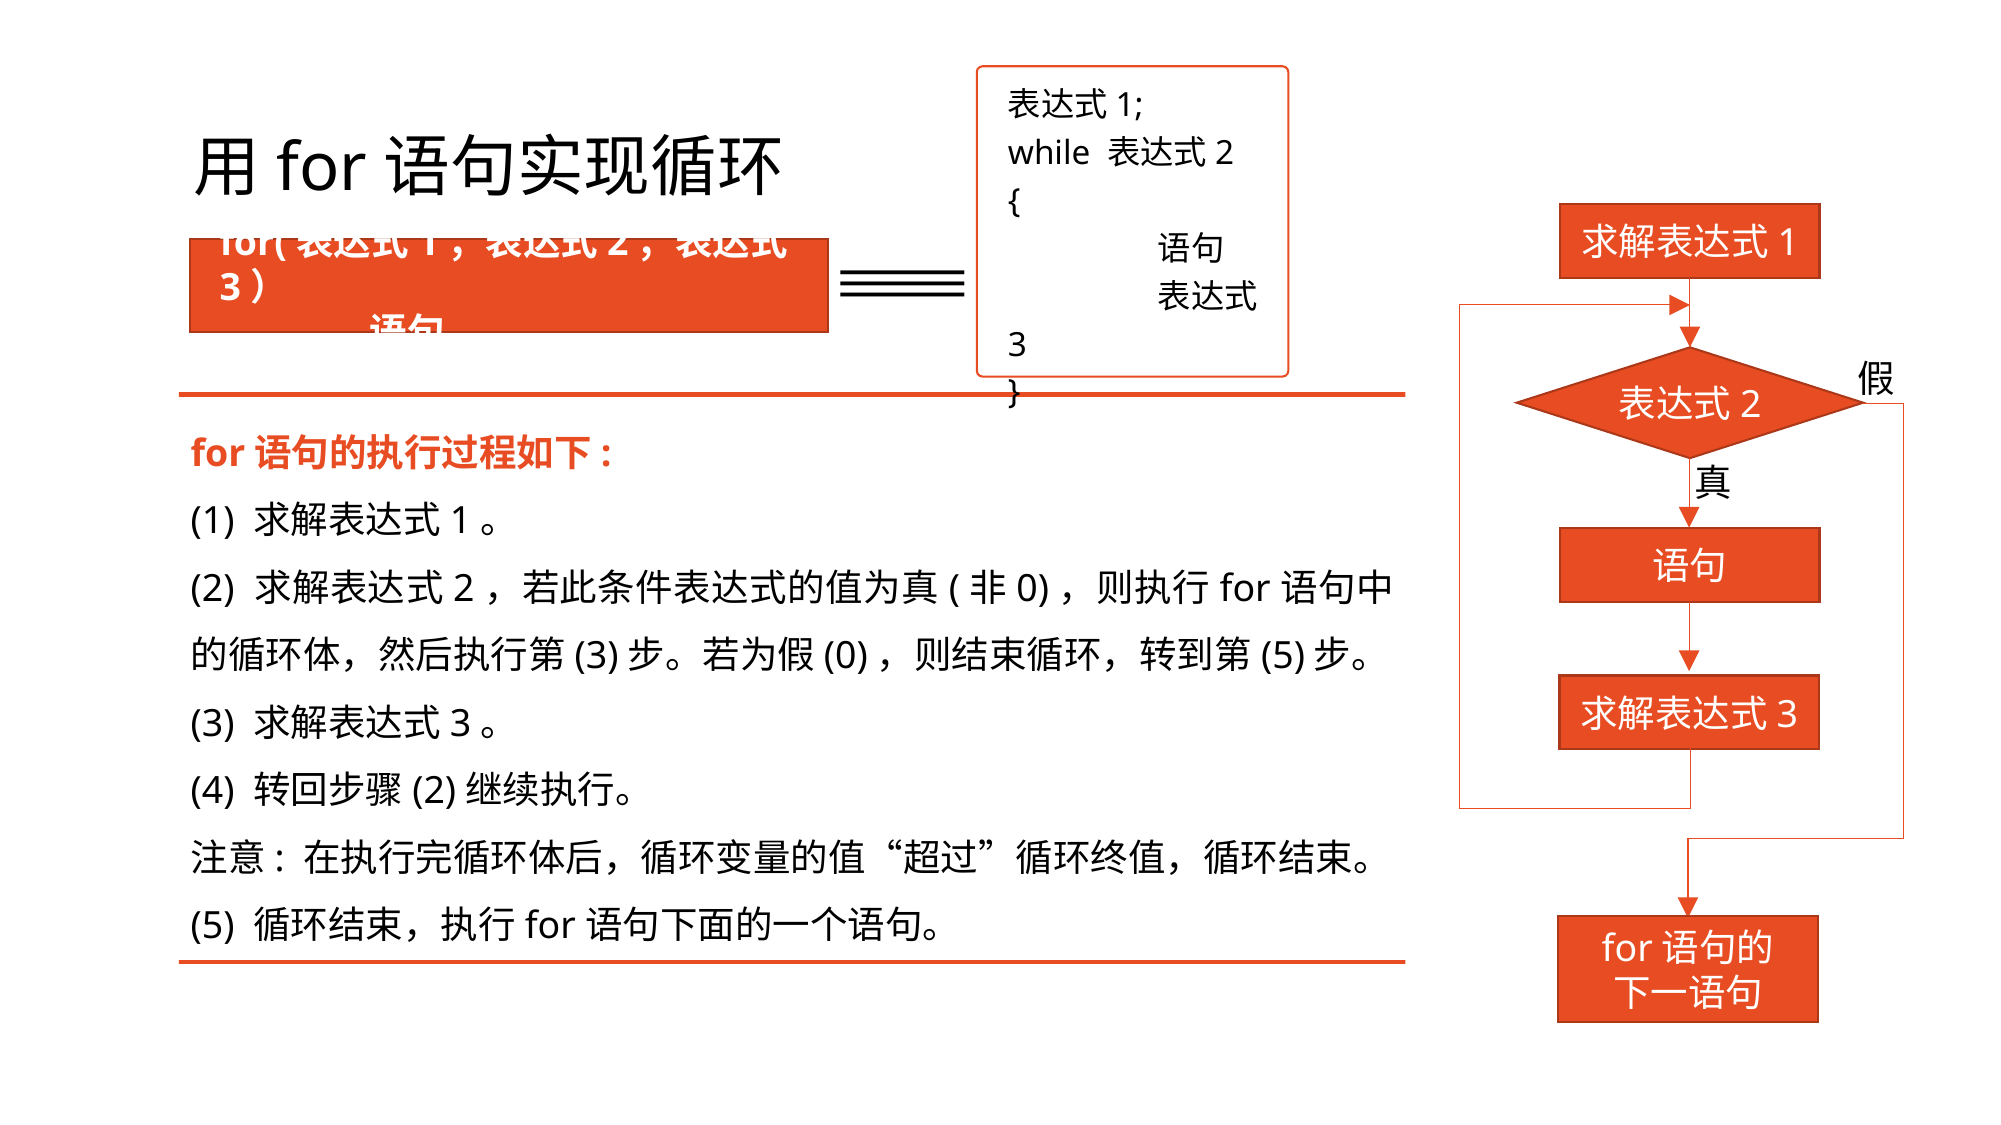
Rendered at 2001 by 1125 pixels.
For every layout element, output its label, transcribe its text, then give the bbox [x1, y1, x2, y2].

title 用for语句实现循环 [178, 60, 1151, 278]
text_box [1459, 203, 1918, 1023]
text_box 表达式1; while 表达式2 { 语句 表达式3 } [975, 65, 1290, 378]
text_box for(表达式1；表达式2；表达式3） 语句 [189, 238, 829, 333]
